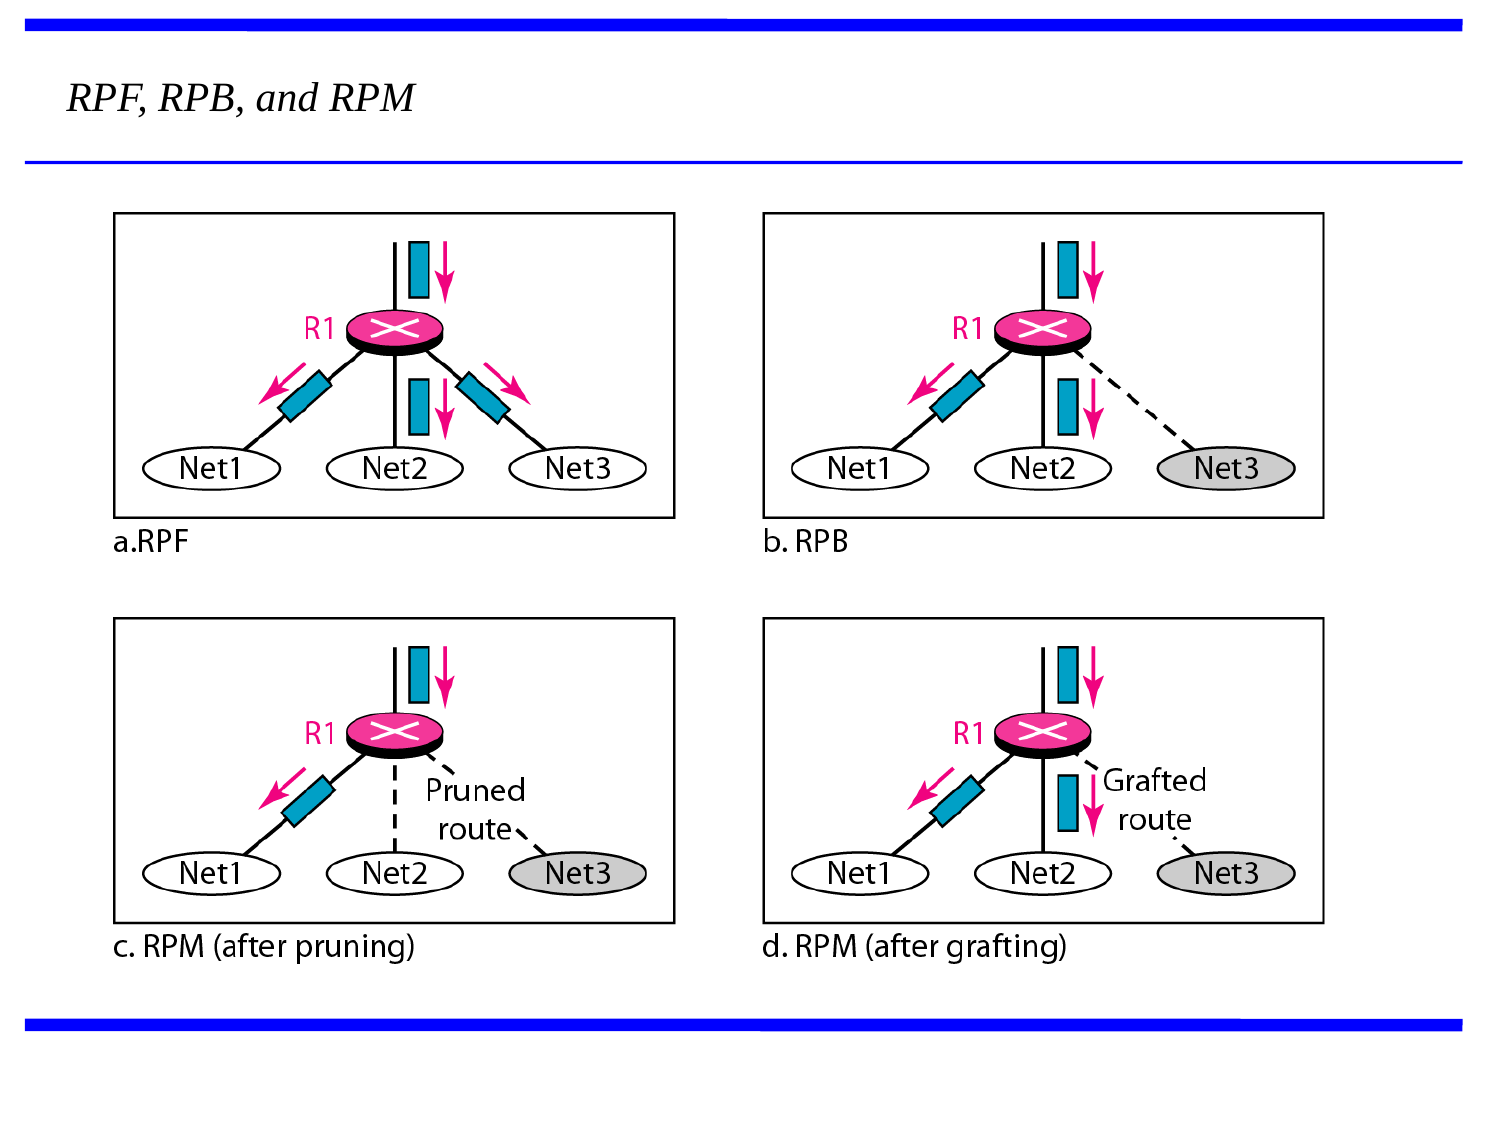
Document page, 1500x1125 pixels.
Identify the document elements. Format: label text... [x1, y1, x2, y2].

text_box RPF, RPB, and RPM [51, 62, 430, 128]
picture [112, 212, 1326, 965]
